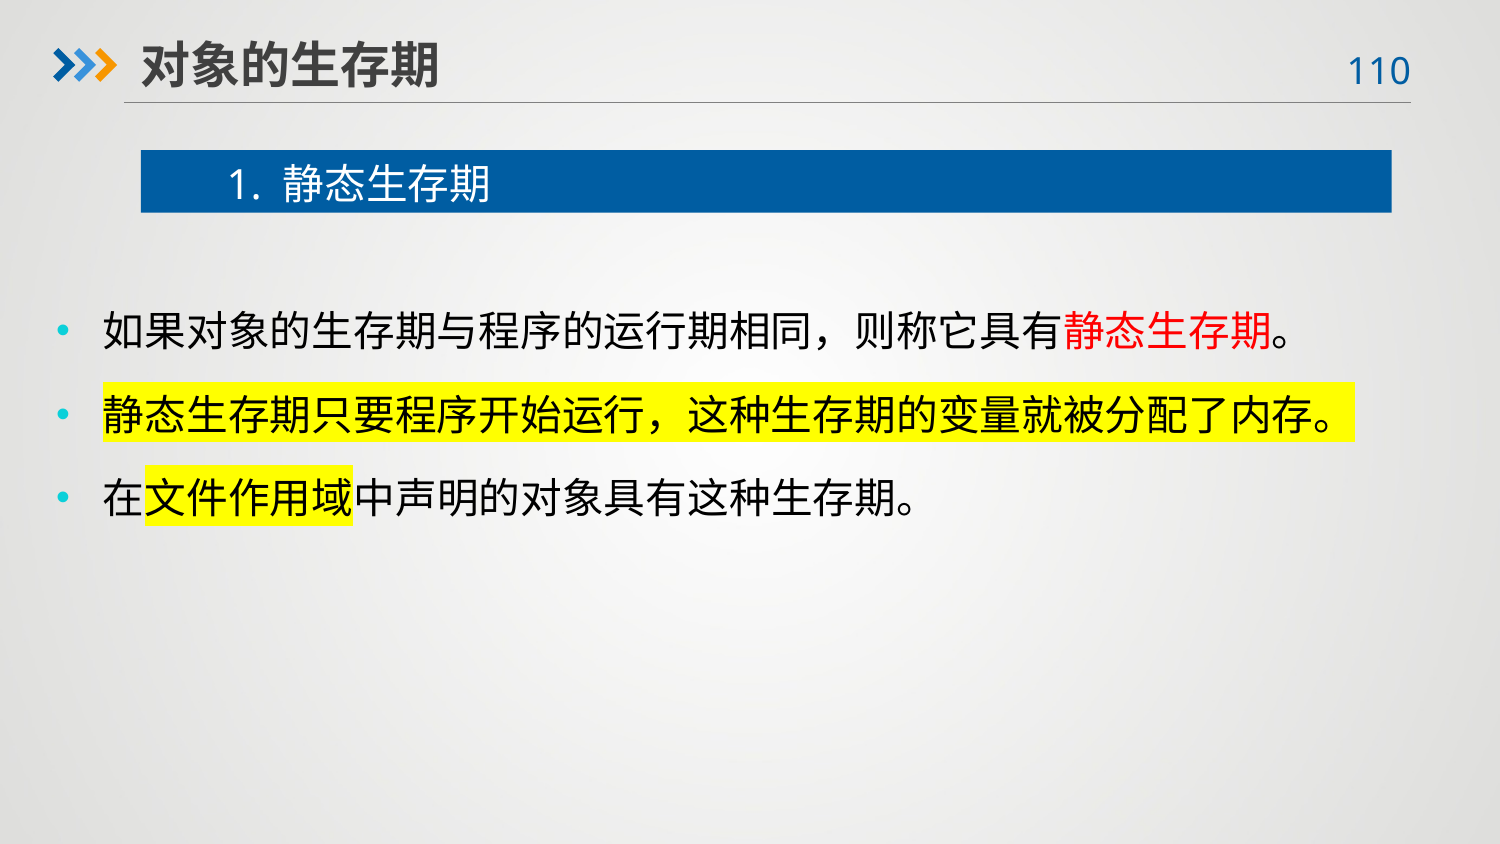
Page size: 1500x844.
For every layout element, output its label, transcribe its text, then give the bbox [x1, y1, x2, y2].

text_box 1. 静态生存期 [211, 150, 512, 215]
text_box 对象的生存期 [140, 32, 845, 95]
picture [0, 0, 1500, 844]
text_box [139, 148, 1394, 215]
text_box 如果对象的生存期与程序的运行期相同，则称它具有静态生存期。 静态生存期只要程序开始运行，这种生存期的变量就被分配了内存。 在文件作用域中声明的对象具有这种生存期。 [41, 272, 1392, 530]
